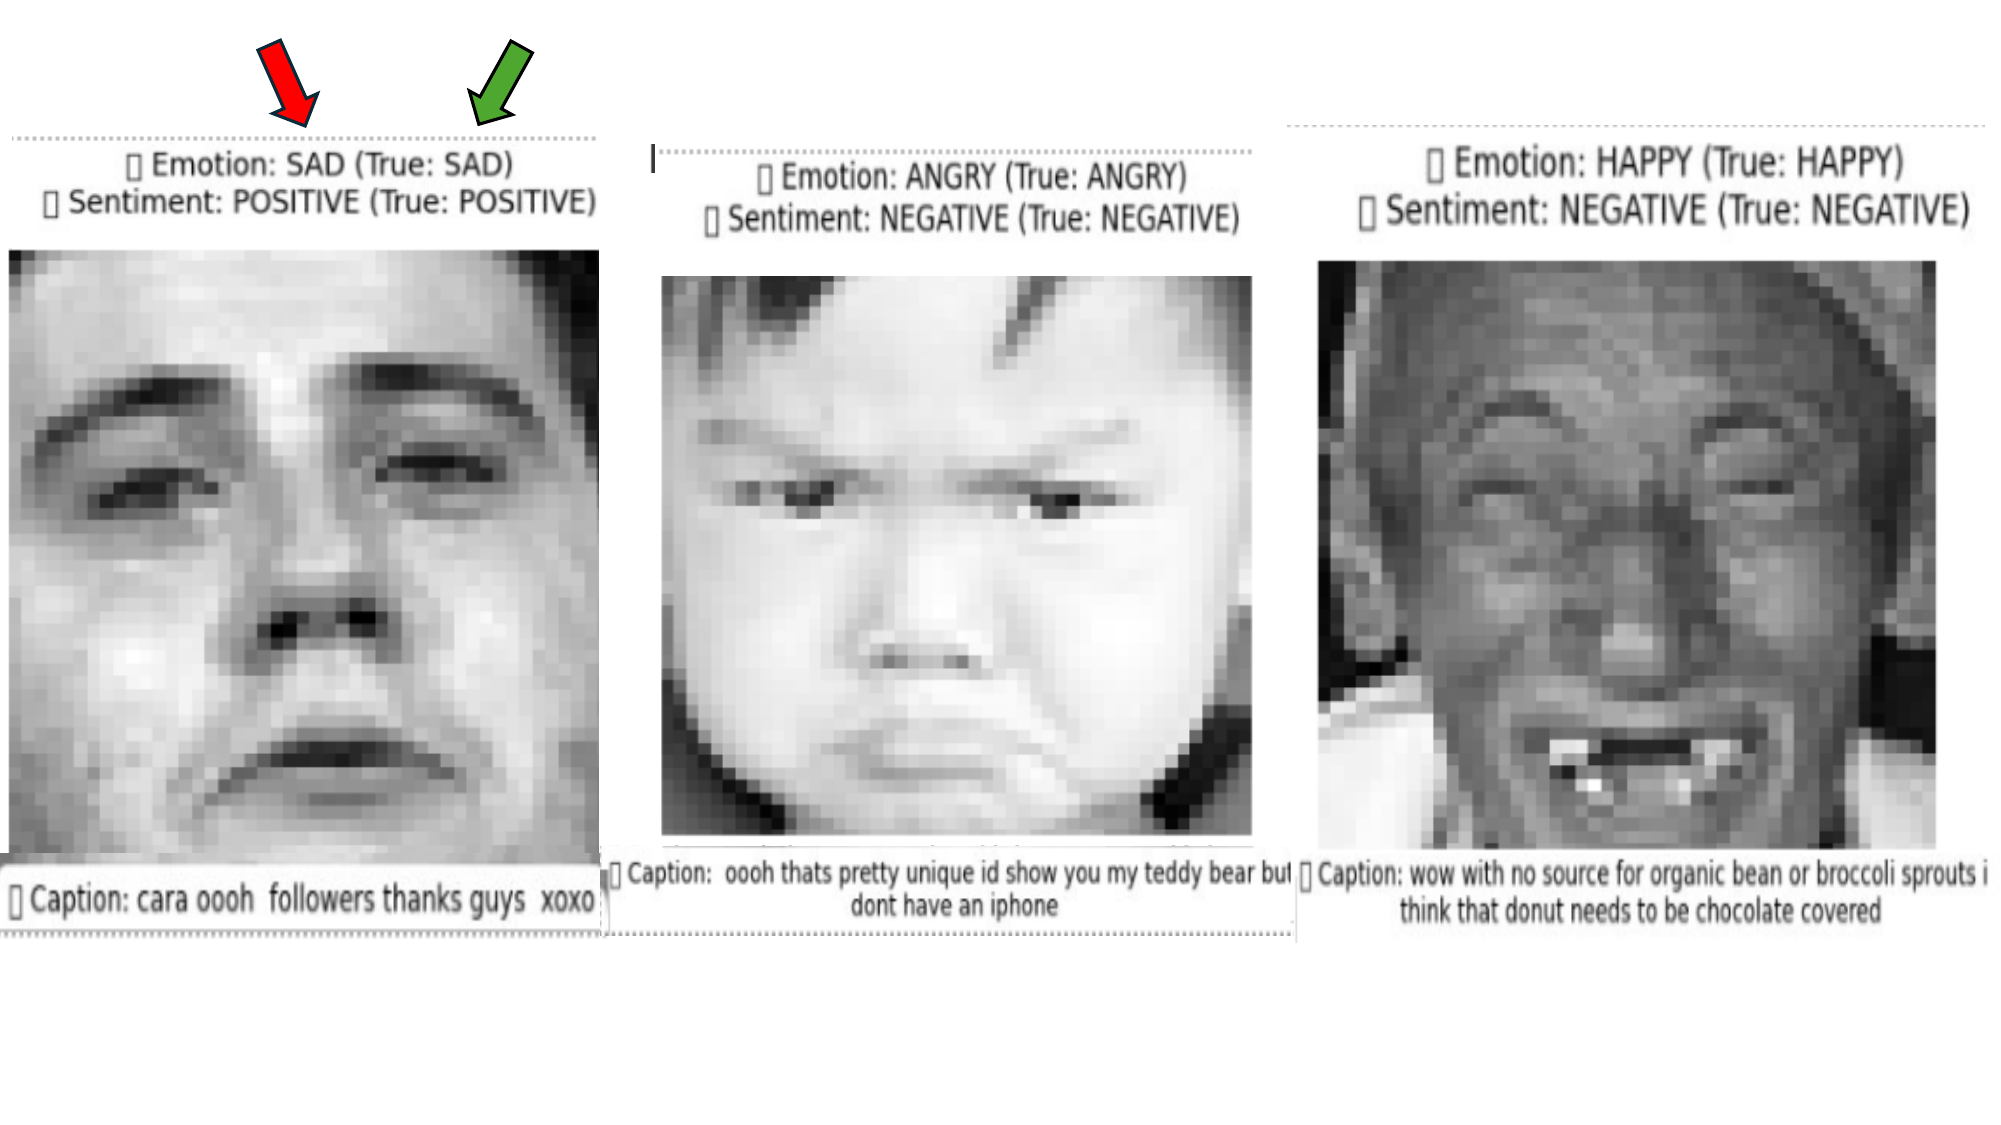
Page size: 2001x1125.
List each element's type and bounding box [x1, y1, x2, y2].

text_box [255, 38, 321, 128]
text_box [466, 38, 535, 127]
picture [0, 125, 2000, 943]
